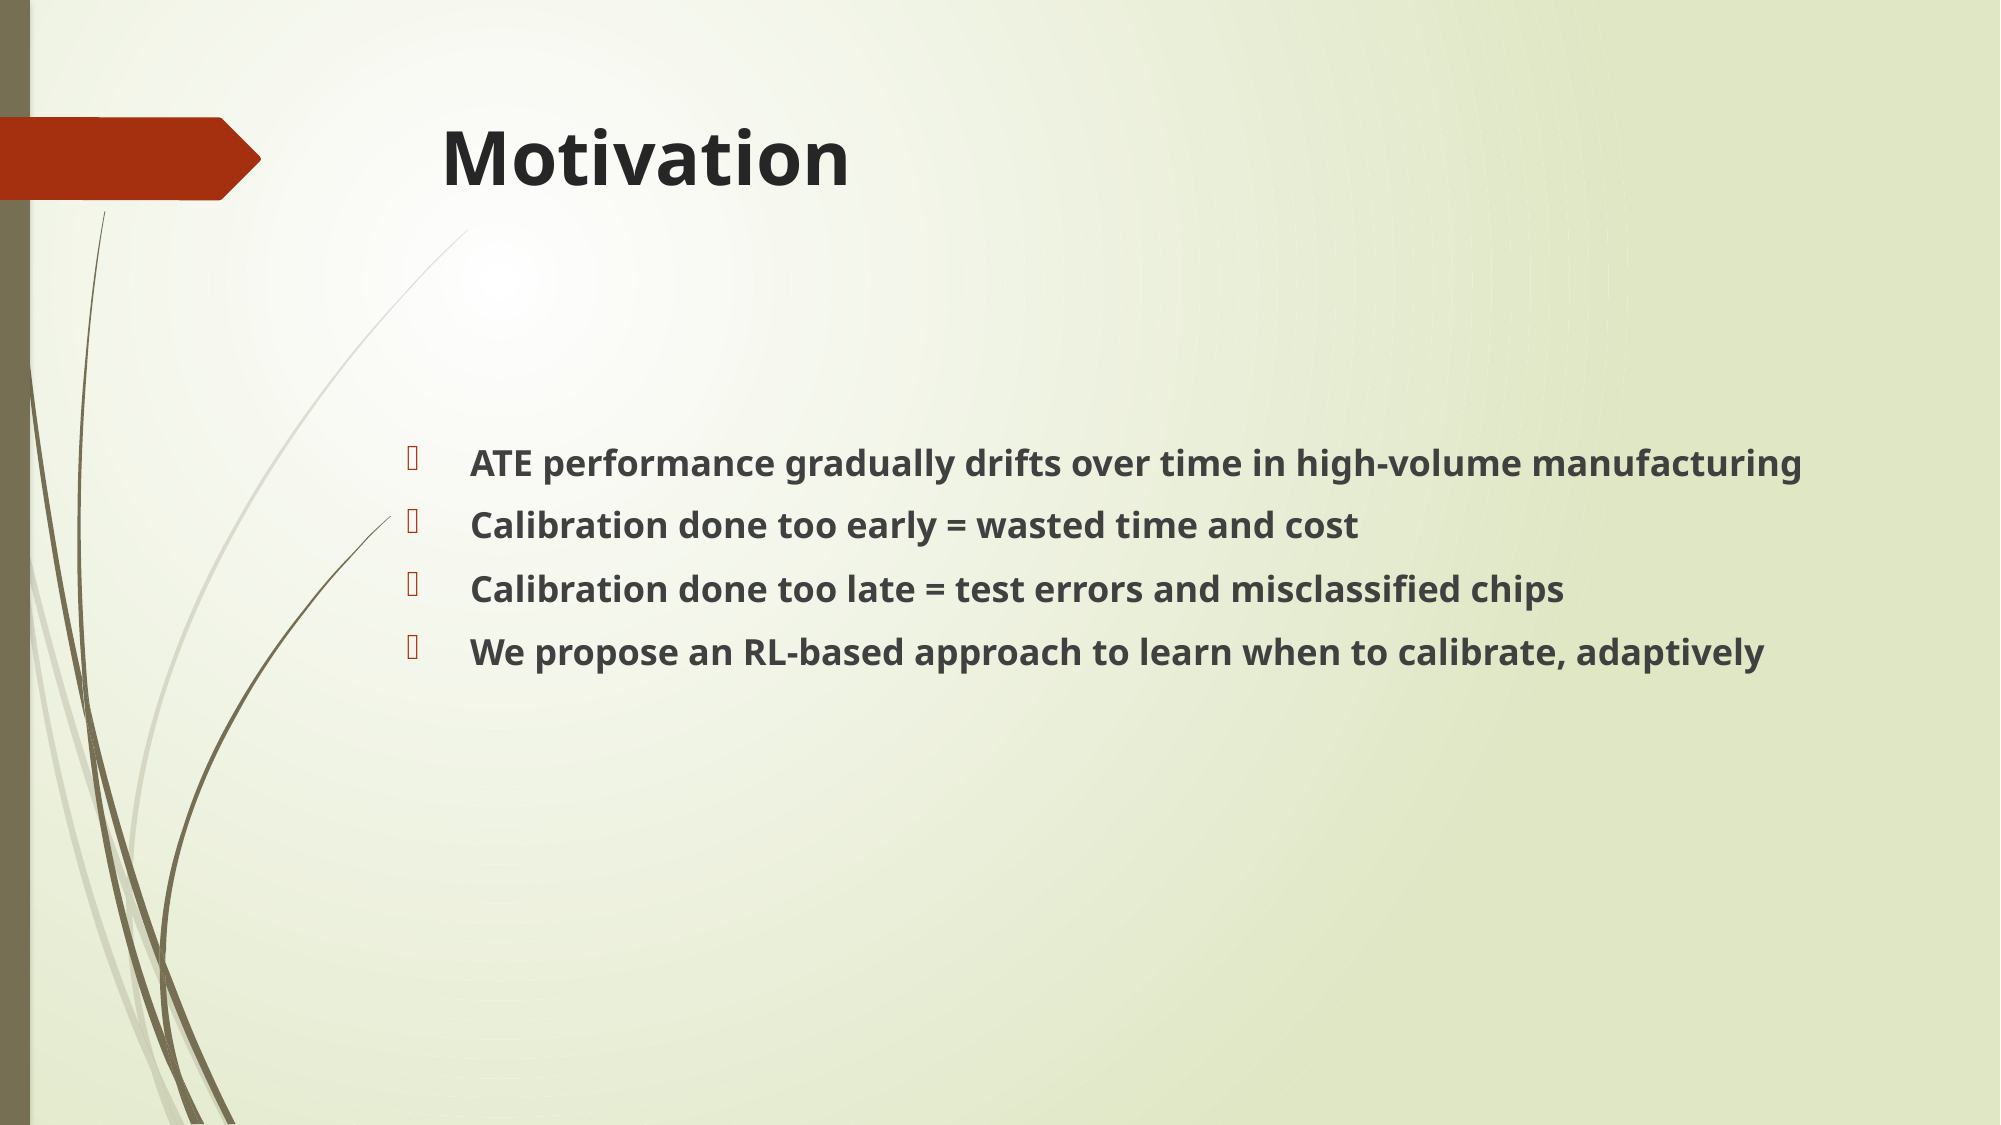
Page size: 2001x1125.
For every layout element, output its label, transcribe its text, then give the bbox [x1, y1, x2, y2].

title Motivation [425, 102, 1888, 313]
list ATE performance gradually drifts over time in high-volume manufacturing Calibration done too early = wasted time and cost Calibration done too late = test errors and misclassified chips We propose an RL-based approach to learn when to calibrate, adaptively [391, 432, 1831, 693]
